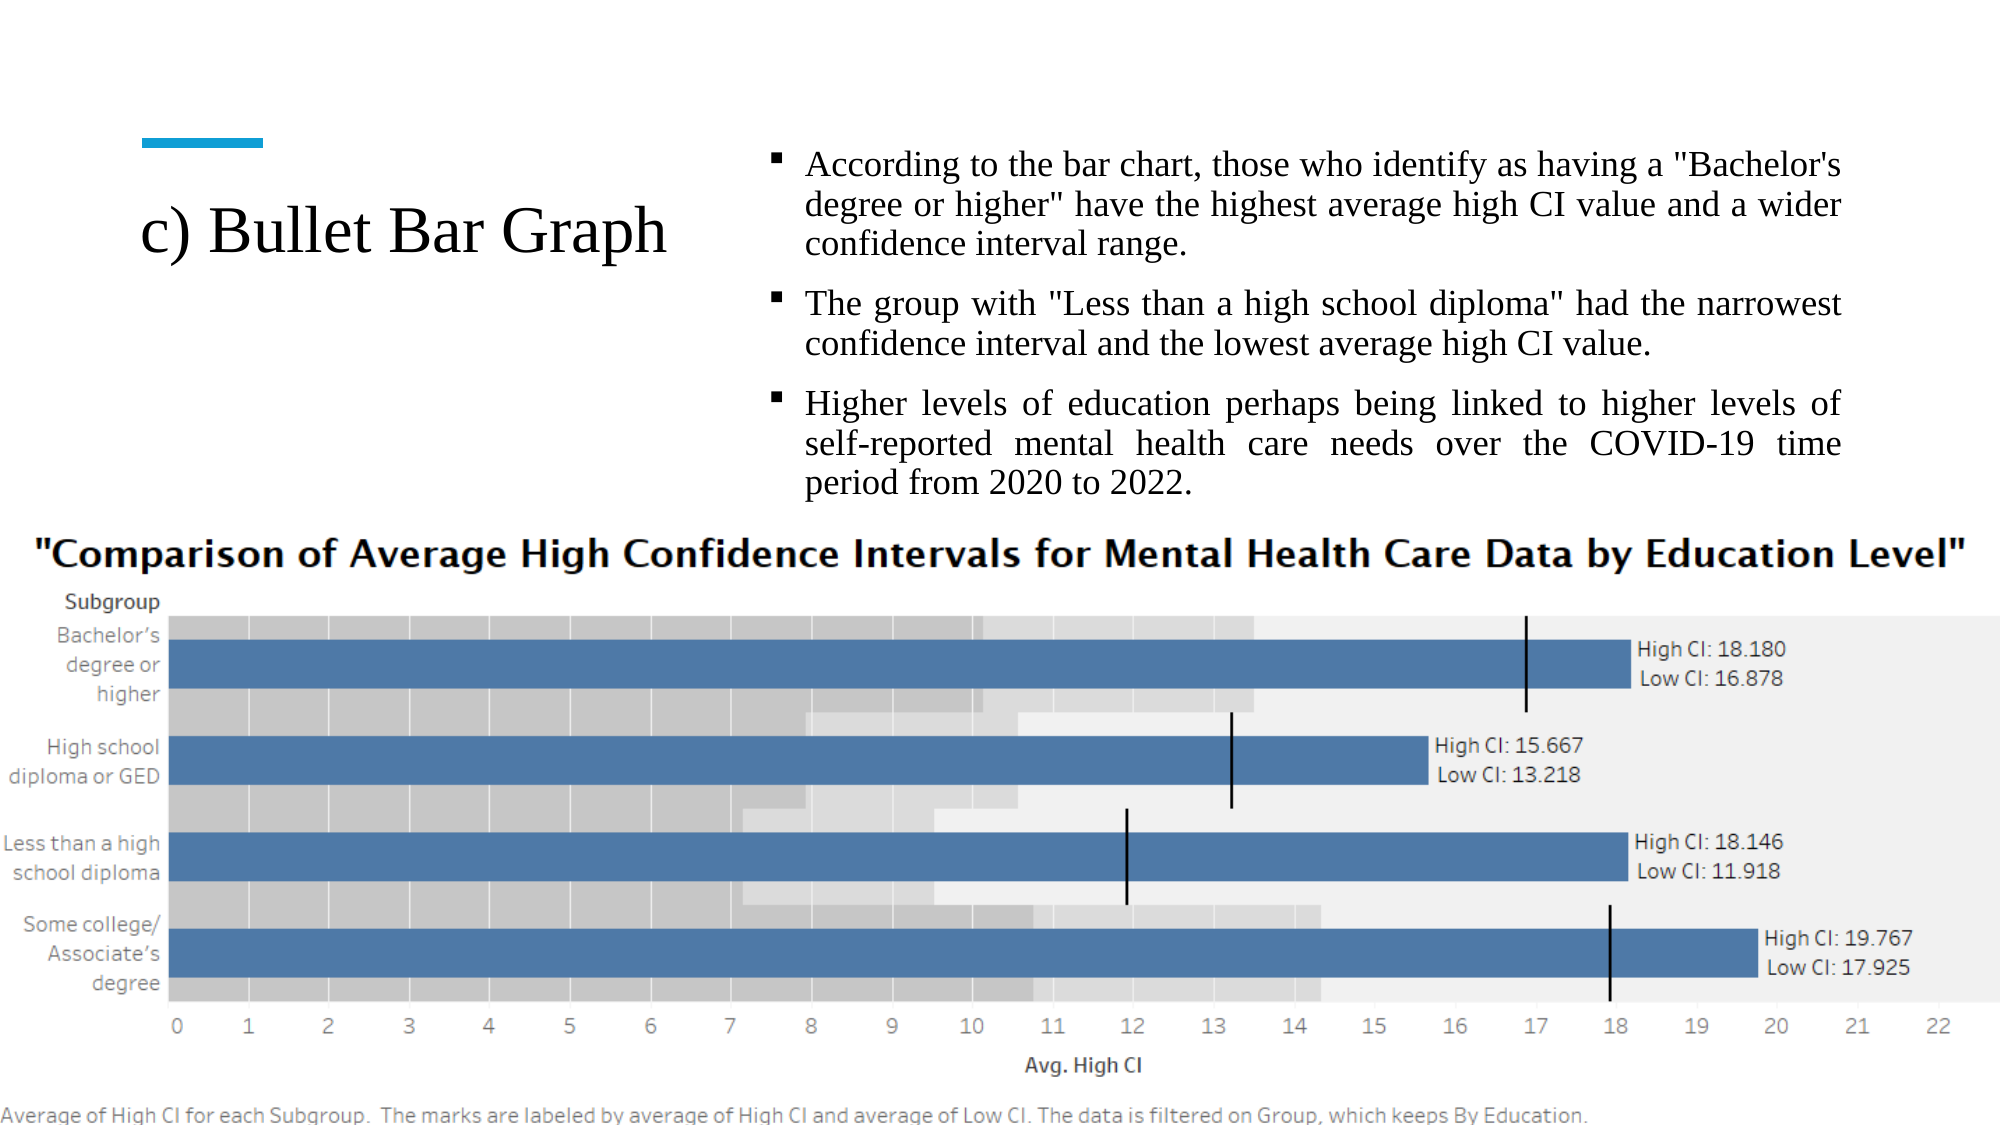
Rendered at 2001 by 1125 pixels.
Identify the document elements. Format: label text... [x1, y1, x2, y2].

list According to the bar chart, those who identify as having a "Bachelor's degree or higher" have the highest average high CI value and a wider confidence interval range. The group with "Less than a high school diploma" had the narrowest confidence interval and the lowest average high CI value. Higher levels of education perhaps being linked to higher levels of self-reported mental health care needs over the COVID-19 time period from 2020 to 2022. [753, 137, 1859, 512]
title c) Bullet Bar Graph [125, 187, 753, 424]
picture [0, 523, 2000, 1125]
